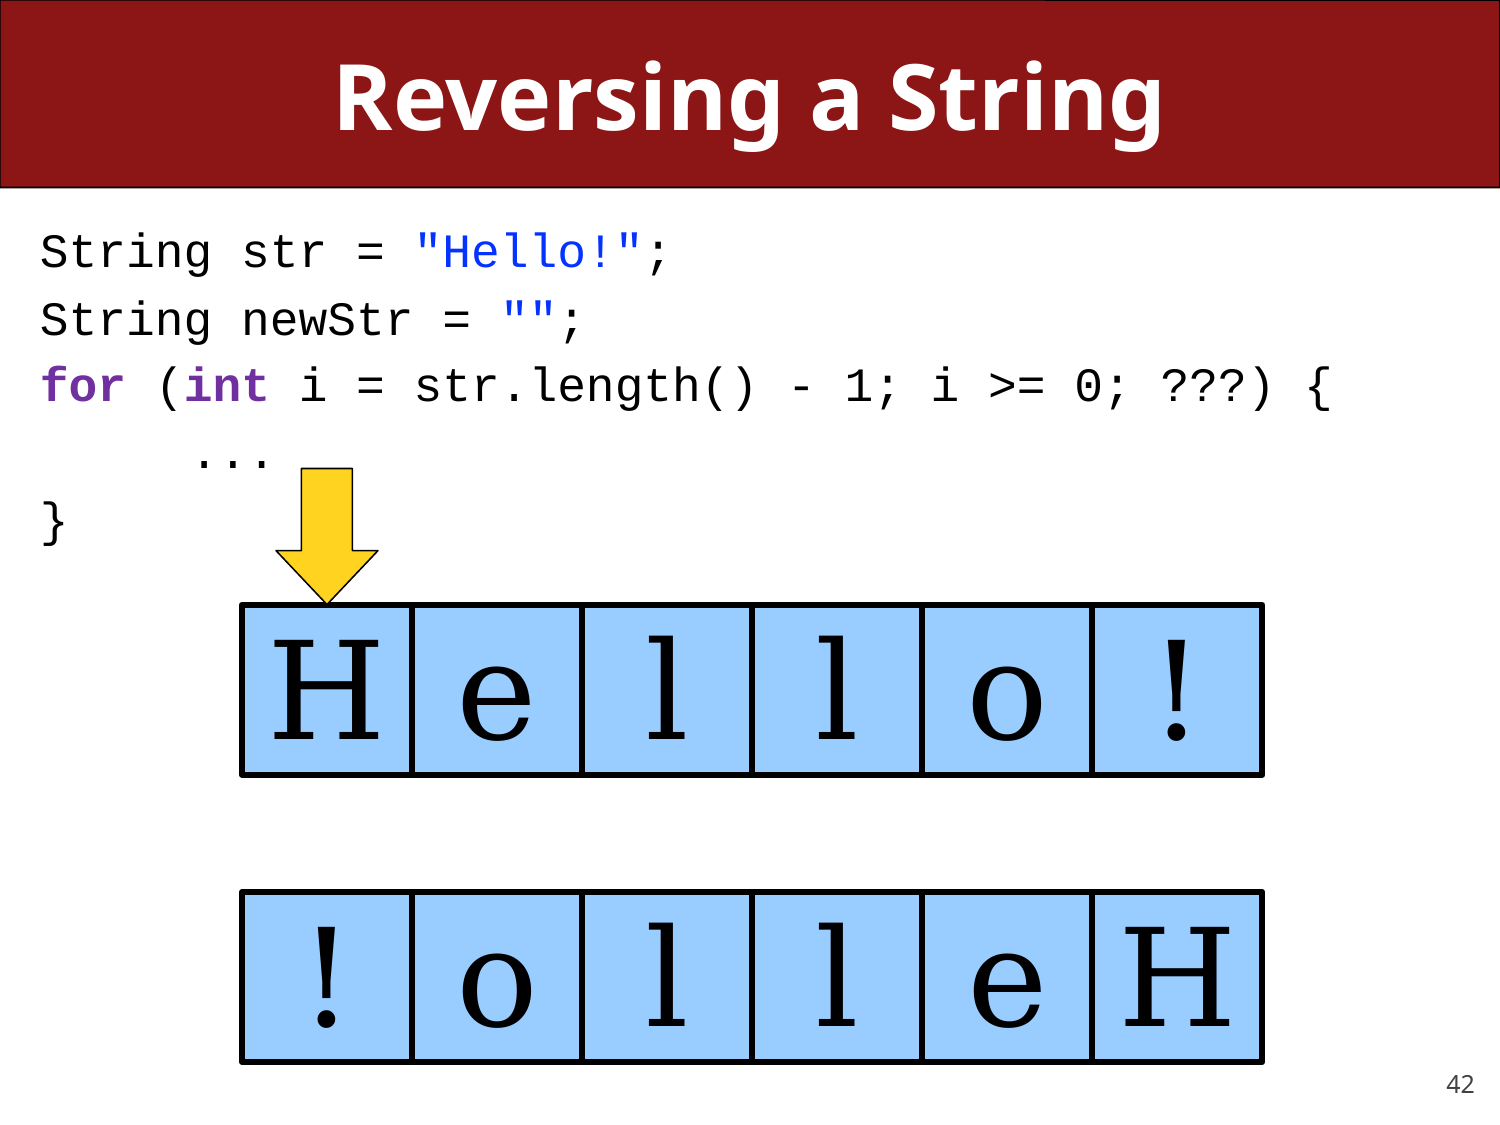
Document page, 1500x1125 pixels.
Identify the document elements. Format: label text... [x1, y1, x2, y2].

text_box H [1092, 892, 1263, 1063]
text_box l [752, 892, 922, 1063]
text_box o [412, 892, 582, 1063]
text_box l [752, 604, 922, 775]
text_box e [412, 604, 582, 775]
text_box l [582, 892, 752, 1063]
text_box o [922, 604, 1092, 775]
text_box H [241, 604, 412, 775]
text_box ! [1092, 604, 1263, 775]
list String str = "Hello!"; String newStr = ""; for (int i = str.length() - 1; i >= 0; ???) { ... } [24, 212, 1475, 1063]
title Reversing a String [75, 0, 1425, 188]
text_box l [582, 604, 752, 775]
text_box [275, 468, 379, 605]
text_box e [922, 892, 1092, 1063]
text_box ! [241, 892, 412, 1063]
